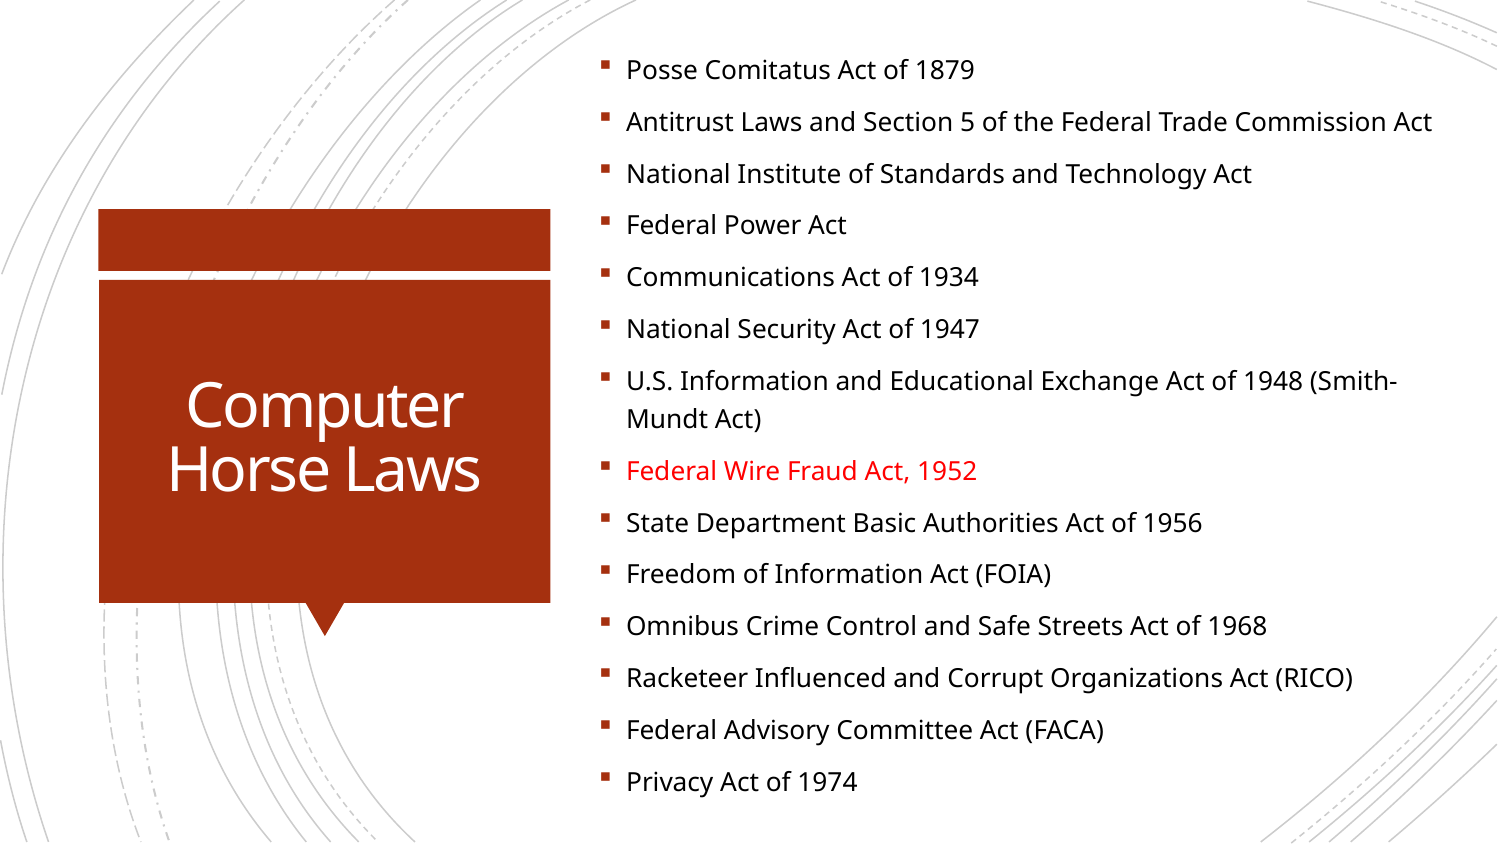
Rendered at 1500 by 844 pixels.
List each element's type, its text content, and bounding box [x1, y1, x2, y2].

title Computer Horse Laws [109, 289, 540, 592]
list Posse Comitatus Act of 1879 Antitrust Laws and Section 5 of the Federal Trade Commission Act National Institute of Standards and Technology Act Federal Power Act Communications Act of 1934 National Security Act of 1947 U.S. Information and Educational Exchange Act of 1948 (Smith-Mundt Act) Federal Wire Fraud Act, 1952 State Department Basic Authorities Act of 1956 Freedom of Information Act (FOIA) Omnibus Crime Control and Safe Streets Act of 1968 Racketeer Influenced and Corrupt Organizations Act (RICO) Federal Advisory Committee Act (FACA) Privacy Act of 1974 [587, 34, 1463, 810]
